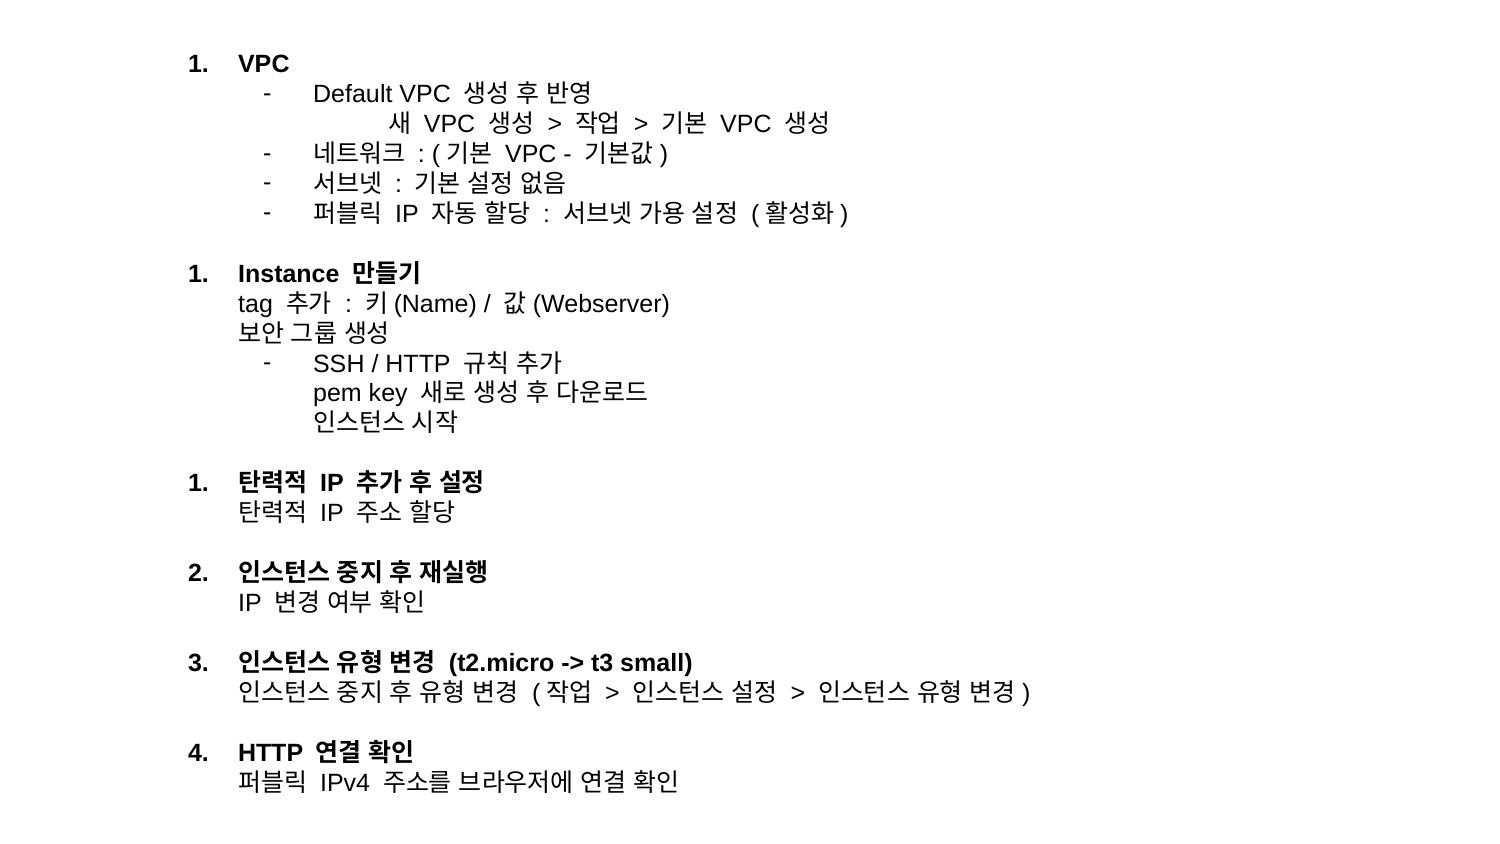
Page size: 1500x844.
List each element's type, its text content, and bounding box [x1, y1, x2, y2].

text_box VPC Default VPC 생성 후 반영 새 VPC 생성 > 작업 > 기본 VPC 생성 네트워크 : (기본 VPC - 기본값) 서브넷 : 기본 설정 없음 퍼블릭 IP 자동 할당 : 서브넷 가용 설정 (활성화) Instance 만들기 tag 추가 : 키(Name) / 값(Webserver) 보안 그룹 생성 SSH / HTTP 규칙 추가 pem key 새로 생성 후 다운로드 인스턴스 시작 탄력적 IP 추가 후 설정 탄력적 IP 주소 할당 인스턴스 중지 후 재실행 IP 변경 여부 확인 인스턴스 유형 변경 (t2.micro -> t3 small) 인스턴스 중지 후 유형 변경 (작업 > 인스턴스 설정 > 인스턴스 유형 변경) HTTP 연결 확인 퍼블릭 IPv4 주소를 브라우저에 연결 확인 [148, 27, 1352, 816]
